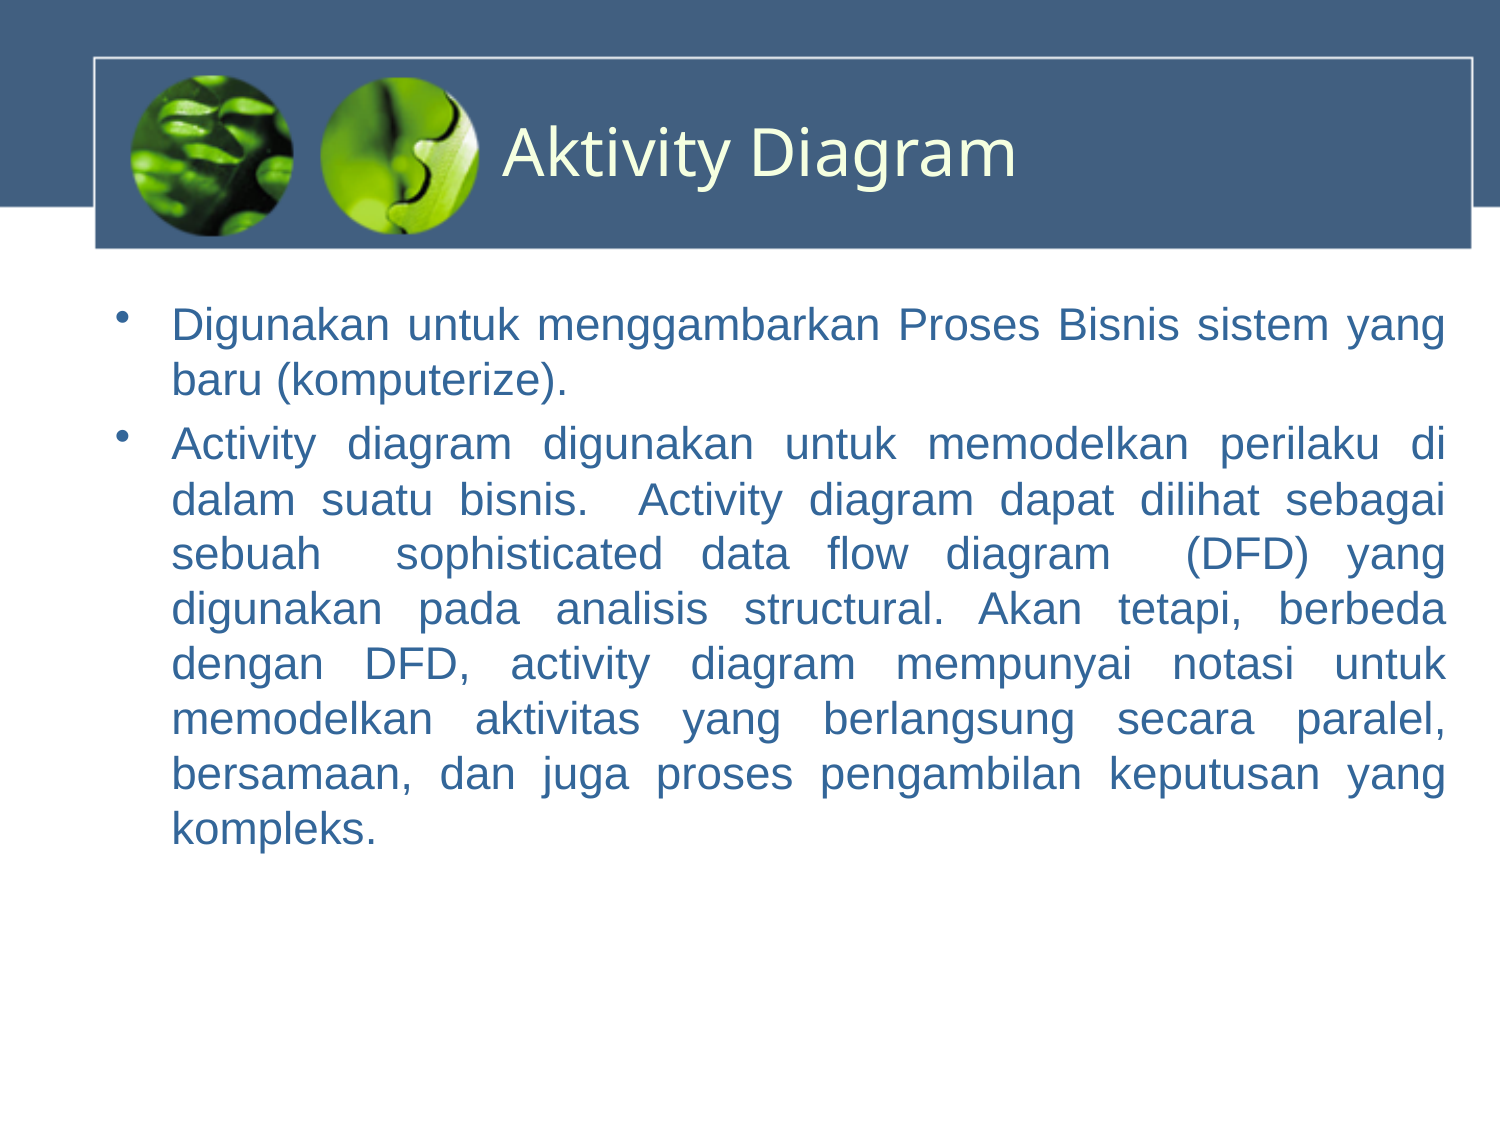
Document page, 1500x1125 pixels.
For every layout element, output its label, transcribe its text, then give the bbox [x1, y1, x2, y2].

title Aktivity Diagram [487, 62, 1450, 238]
picture [0, 0, 1500, 1125]
list Digunakan untuk menggambarkan Proses Bisnis sistem yang baru (komputerize). Activity diagram digunakan untuk memodelkan perilaku di dalam suatu bisnis. Activity diagram dapat dilihat sebagai sebuah sophisticated data flow diagram (DFD) yang digunakan pada analisis structural. Akan tetapi, berbeda dengan DFD, activity diagram mempunyai notasi untuk memodelkan aktivitas yang berlangsung secara paralel, bersamaan, dan juga proses pengambilan keputusan yang kompleks. [99, 287, 1463, 988]
